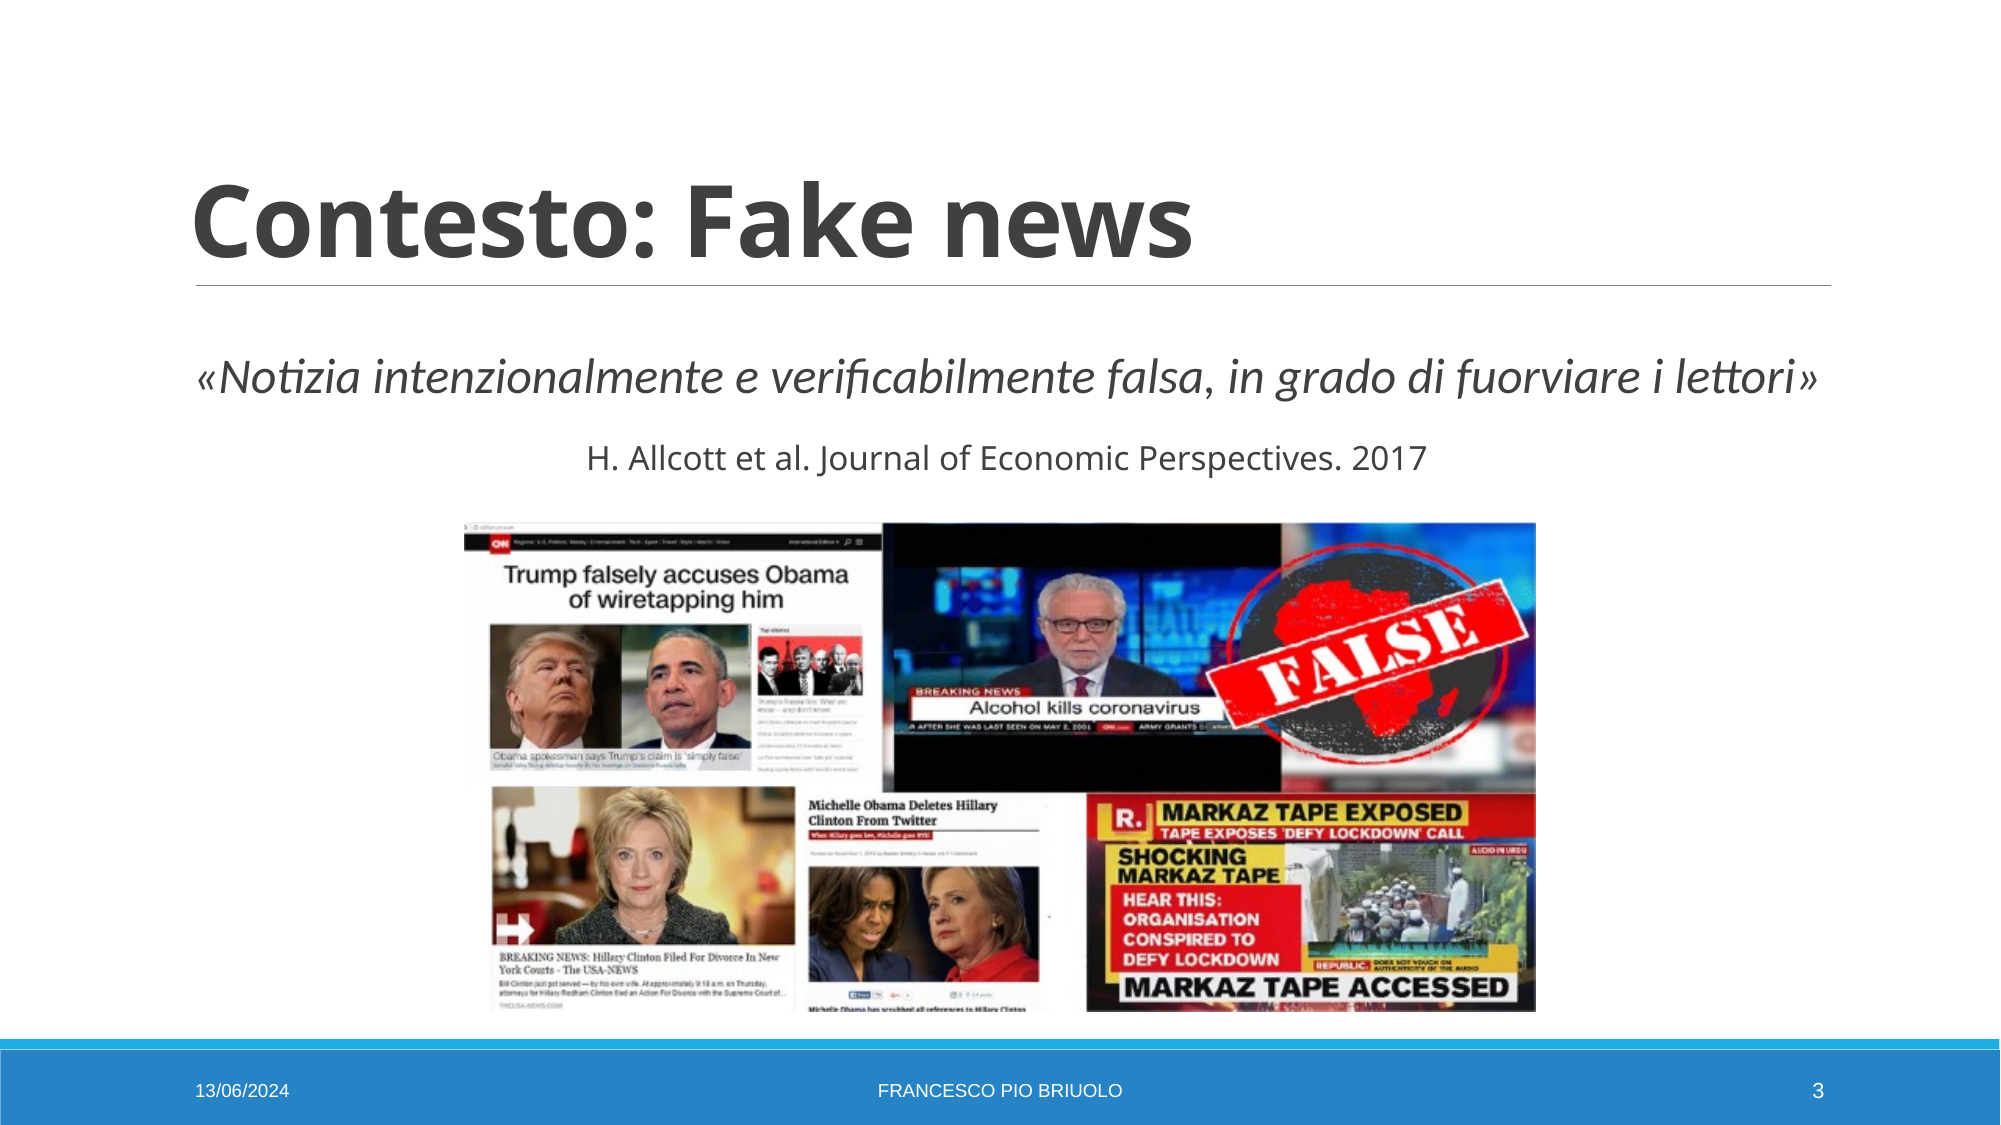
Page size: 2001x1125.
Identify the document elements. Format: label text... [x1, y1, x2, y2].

footer Francesco Pio Briuolo [604, 1059, 1396, 1120]
picture [464, 521, 1536, 1012]
text_box Contesto: Fake news [174, 161, 1825, 282]
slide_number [180, 1059, 586, 1120]
slide_number 3 [1624, 1059, 1840, 1120]
text_box «Notizia intenzionalmente e verificabilmente falsa, in grado di fuorviare i lettori» H. Allcott et al. Journal of Economic Perspectives. 2017 [144, 343, 1856, 984]
